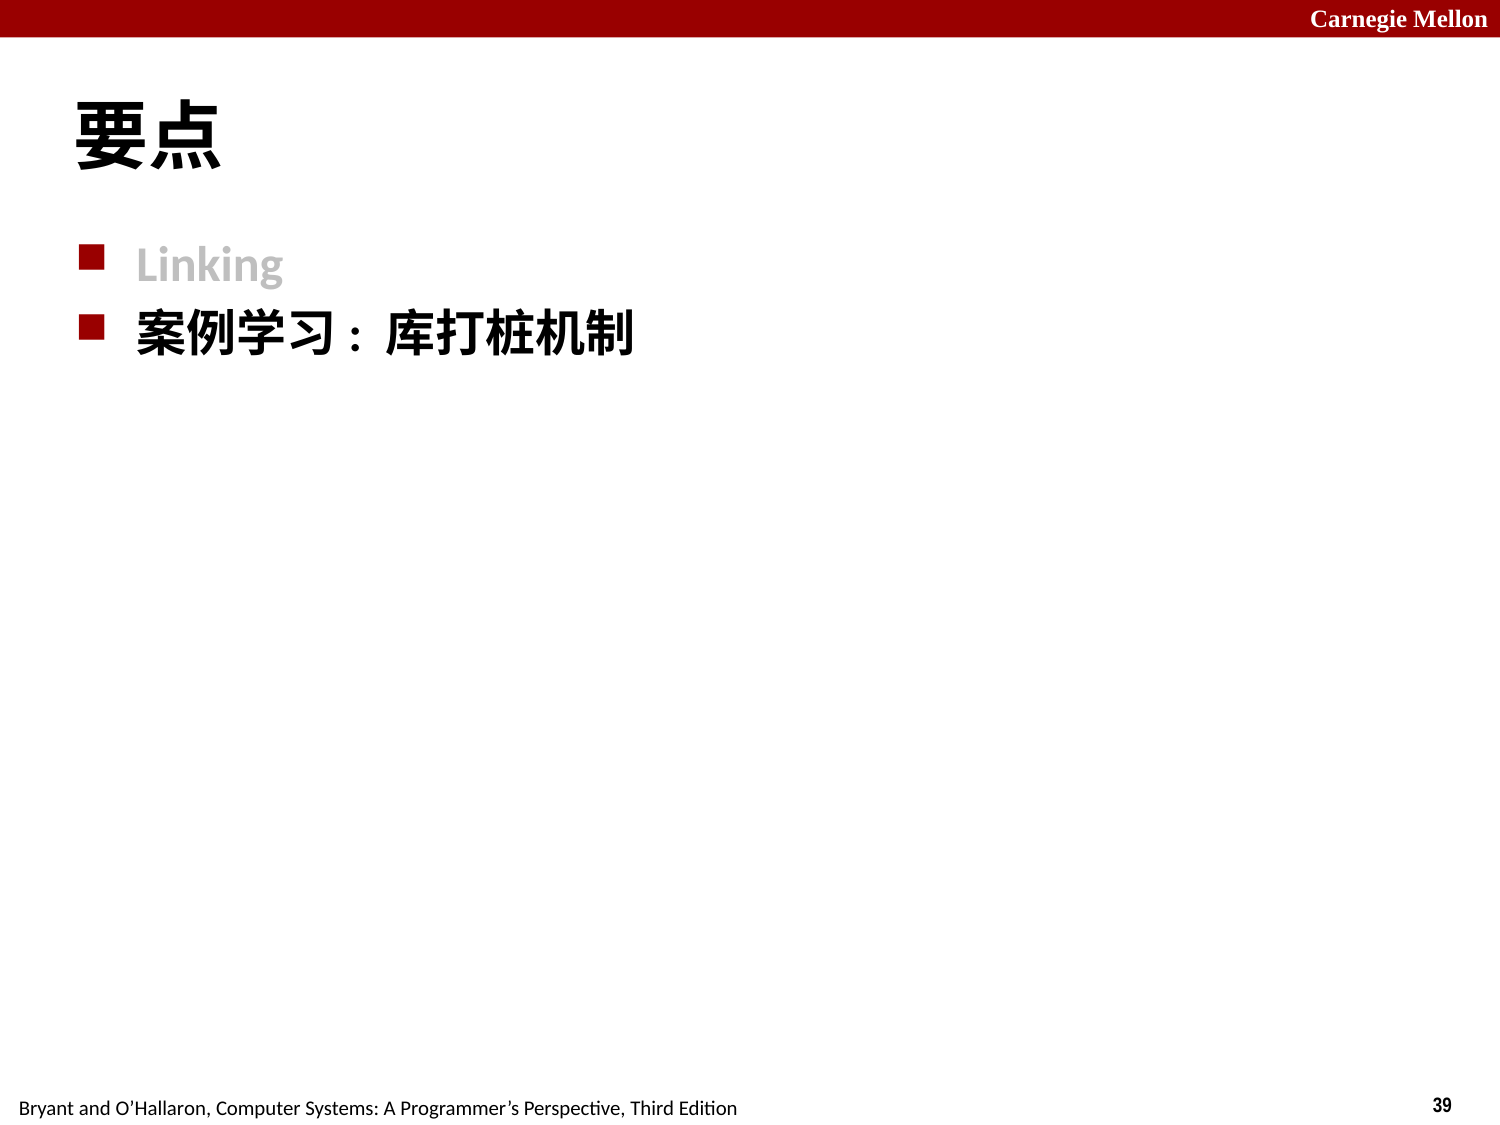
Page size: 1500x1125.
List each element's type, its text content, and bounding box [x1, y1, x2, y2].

list Linking 案例学习: 库打桩机制 [64, 223, 1361, 1040]
title 要点 [58, 71, 1305, 197]
